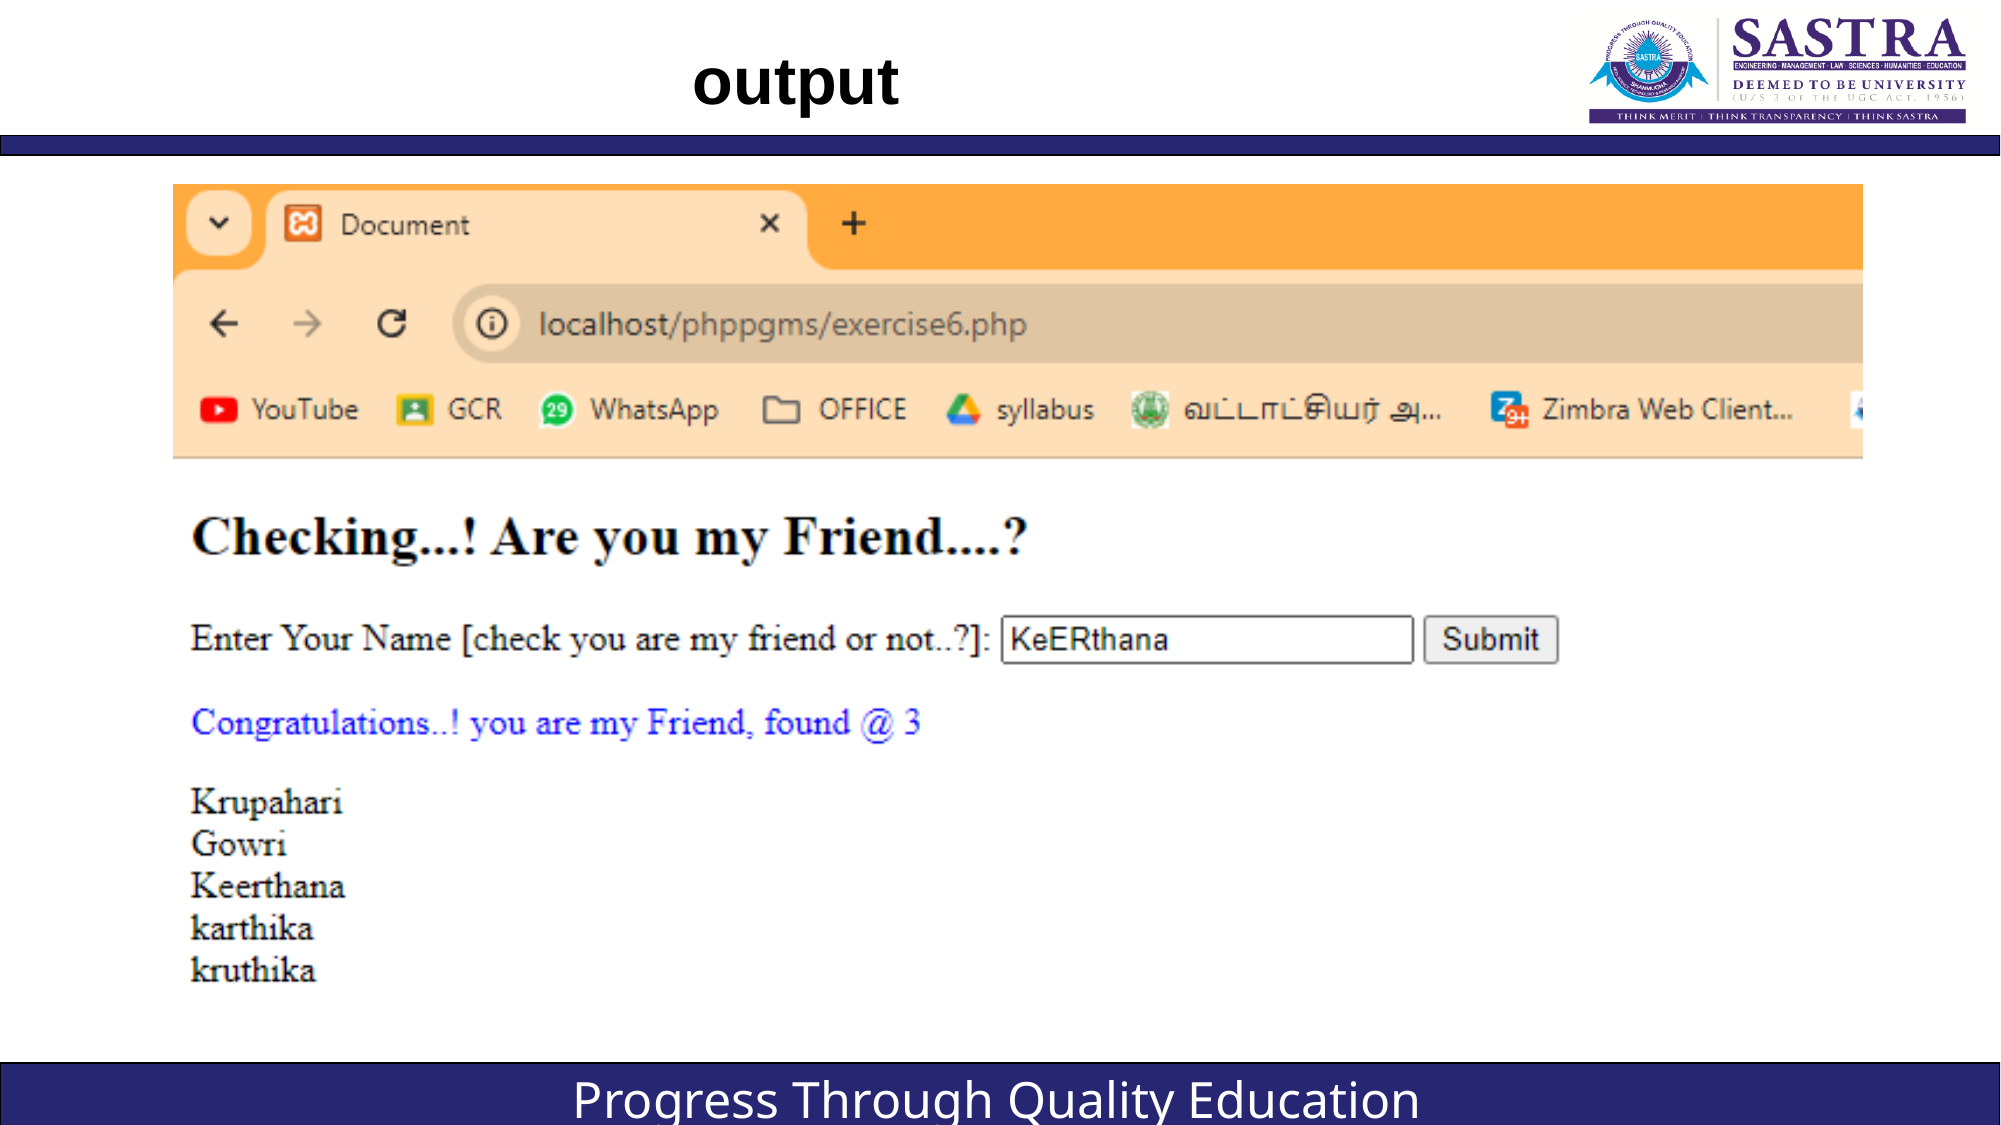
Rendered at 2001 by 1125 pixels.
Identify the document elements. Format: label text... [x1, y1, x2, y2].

title output [37, 29, 1556, 119]
picture [172, 184, 1863, 1030]
picture [1566, 10, 1989, 130]
